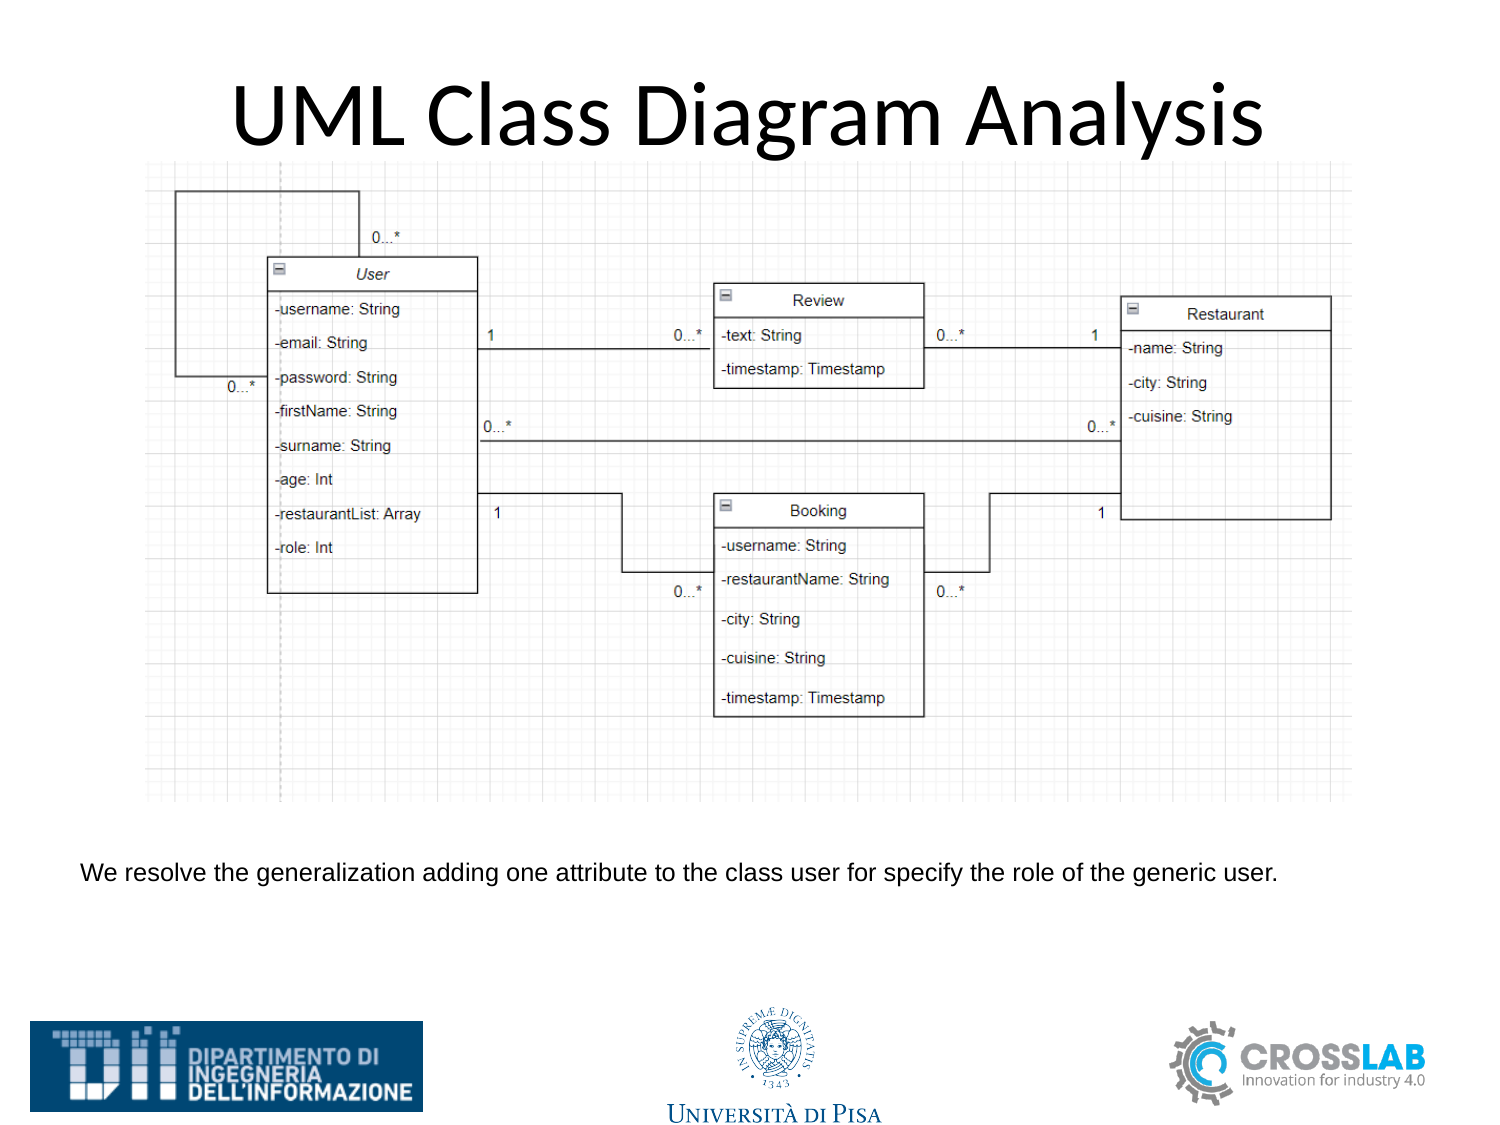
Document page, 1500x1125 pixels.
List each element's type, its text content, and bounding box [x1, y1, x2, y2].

title UML Class Diagram Analysis [30, 14, 1468, 203]
picture [145, 160, 1352, 802]
picture [30, 1021, 423, 1112]
picture [1169, 1021, 1425, 1106]
text_box We resolve the generalization adding one attribute to the class user for specify the role of the generic user. [65, 847, 1468, 964]
picture [667, 1007, 882, 1123]
